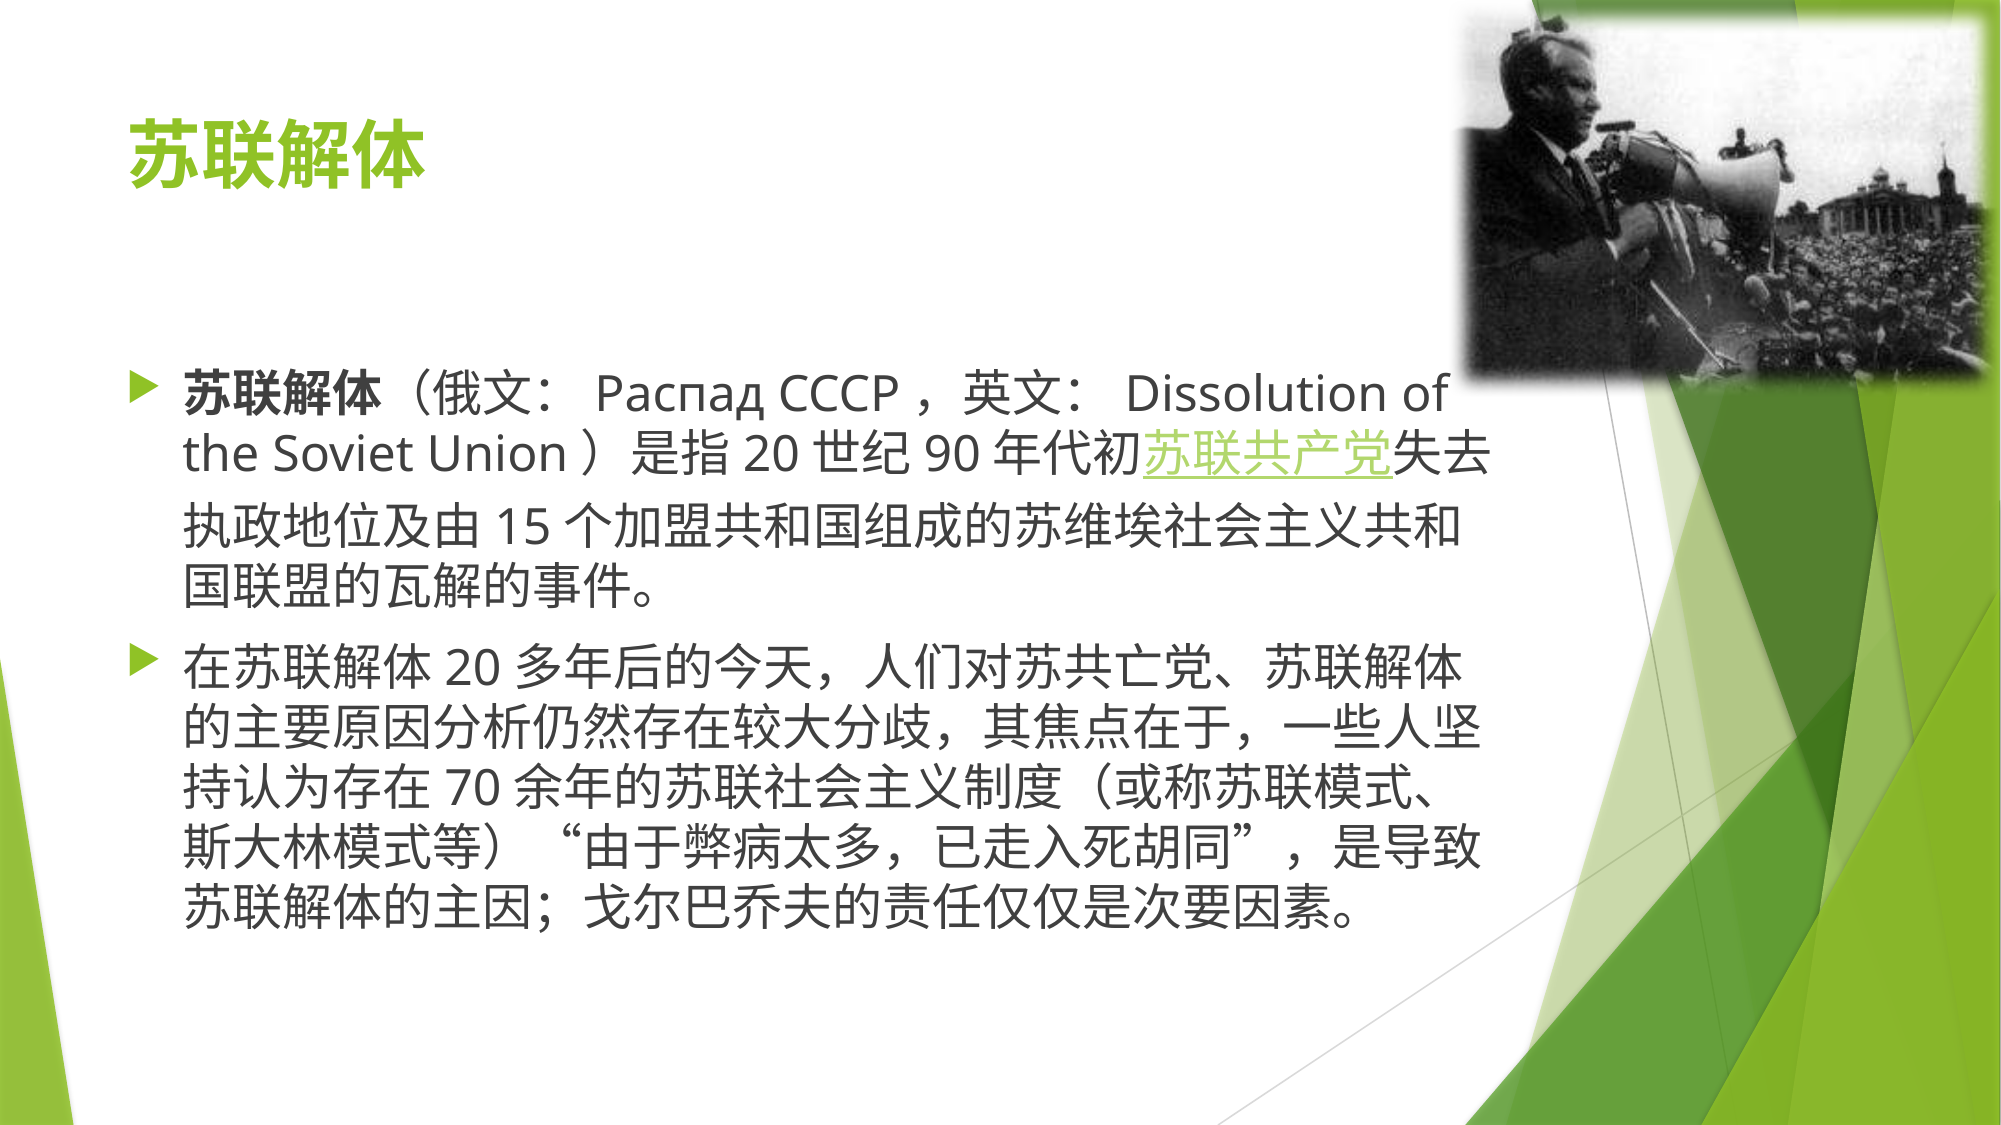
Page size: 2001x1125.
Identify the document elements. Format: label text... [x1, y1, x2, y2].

title 苏联解体 [111, 99, 1442, 317]
picture [1447, 0, 2000, 399]
list 苏联解体（俄文：Распад СССР，英文：Dissolution of the Soviet Union）是指20世纪90年代初苏联共产党失去执政地位及由15个加盟共和国组成的苏维埃社会主义共和国联盟的瓦解的事件。 在苏联解体20多年后的今天，人们对苏共亡党、苏联解体的主要原因分析仍然存在较大分歧，其焦点在于，一些人坚持认为存在70余年的苏联社会主义制度（或称苏联模式、斯大林模式等）“由于弊病太多，已走入死胡同”，是导致苏联解体的主因；戈尔巴乔夫的责任仅仅是次要因素。 [111, 354, 1522, 992]
